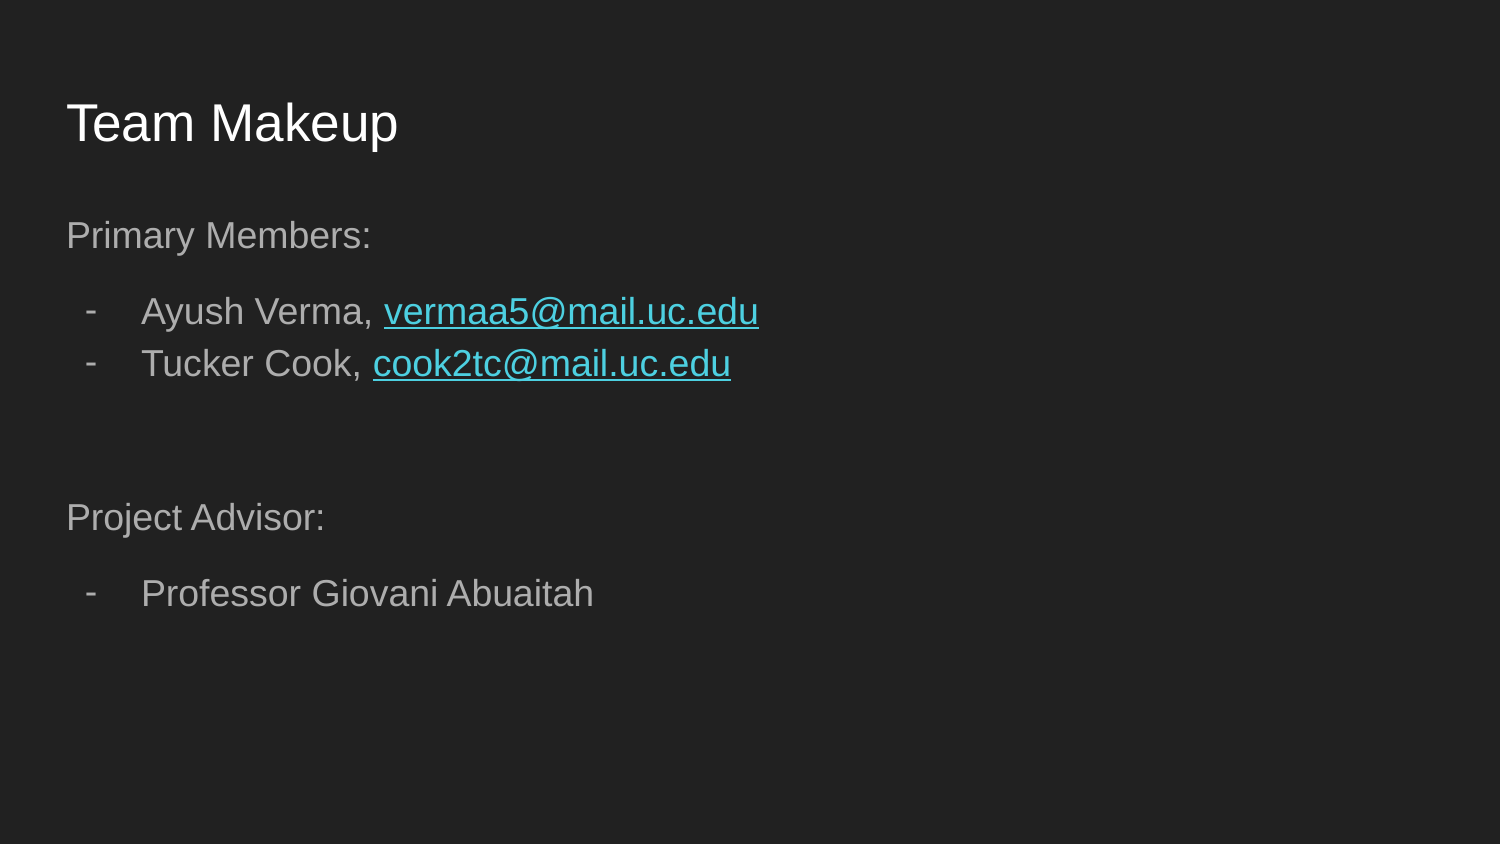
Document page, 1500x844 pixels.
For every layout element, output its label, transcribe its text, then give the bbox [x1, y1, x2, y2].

list Primary Members: Ayush Verma, vermaa5@mail.uc.edu Tucker Cook, cook2tc@mail.uc.edu Project Advisor: Professor Giovani Abuaitah [51, 189, 1449, 750]
title Team Makeup [51, 72, 1449, 167]
